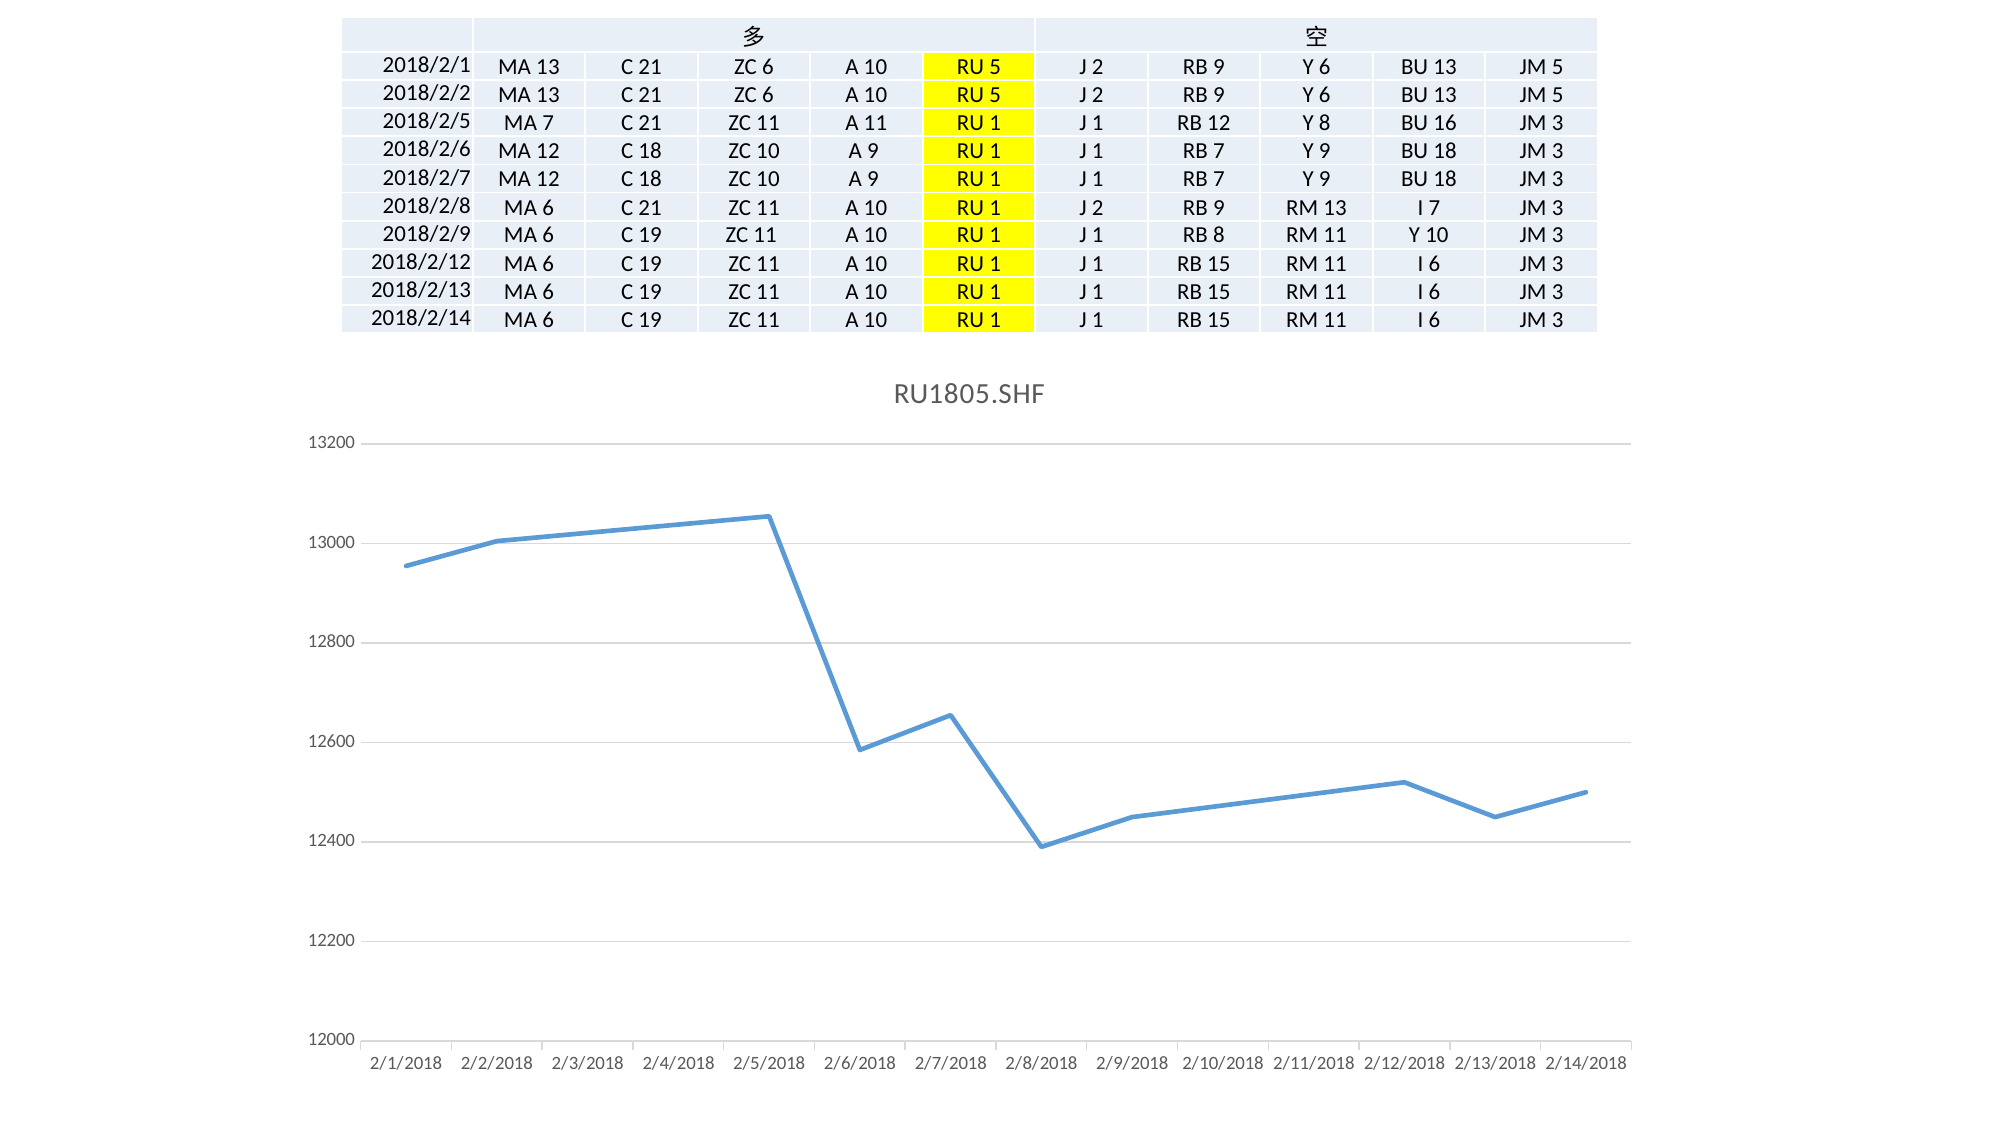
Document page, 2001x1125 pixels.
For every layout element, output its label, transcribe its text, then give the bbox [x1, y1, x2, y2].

table_cell C 21 [586, 53, 697, 79]
table_cell J 1 [1036, 165, 1147, 192]
table_cell 2018/2/6 [342, 137, 472, 164]
table_cell I 6 [1374, 278, 1484, 304]
table_cell JM 5 [1486, 53, 1597, 79]
table_cell JM 3 [1486, 109, 1597, 135]
table_cell C 19 [586, 250, 697, 276]
table_cell C 21 [586, 109, 697, 135]
table_cell MA 6 [474, 222, 584, 248]
table_cell RB 12 [1149, 109, 1259, 135]
table_cell I 6 [1374, 306, 1484, 332]
table_cell 2018/2/2 [342, 81, 472, 107]
table_cell JM 3 [1486, 222, 1597, 248]
table_cell RB 7 [1149, 165, 1259, 192]
table_cell RB 9 [1149, 81, 1259, 107]
table_cell JM 3 [1486, 278, 1597, 304]
table_cell C 18 [586, 137, 697, 164]
table_cell MA 13 [474, 53, 584, 79]
table_cell RU 1 [924, 165, 1034, 192]
table_cell C 21 [586, 193, 697, 220]
table_cell A 9 [811, 137, 922, 164]
table_cell A 10 [811, 306, 922, 332]
table_cell RM 11 [1261, 278, 1372, 304]
table_cell RU 1 [924, 193, 1034, 220]
table_cell MA 6 [474, 306, 584, 332]
table_cell BU 13 [1374, 53, 1484, 79]
table_cell RB 15 [1149, 278, 1259, 304]
table_header [342, 18, 472, 51]
table_cell 2018/2/5 [342, 109, 472, 135]
table_cell A 10 [811, 81, 922, 107]
table_cell A 10 [811, 53, 922, 79]
table_cell Y 6 [1261, 81, 1372, 107]
table_cell BU 13 [1374, 81, 1484, 107]
table_cell BU 18 [1374, 165, 1484, 192]
table_cell RU 1 [924, 222, 1034, 248]
table_cell RU 5 [924, 53, 1034, 79]
table_cell 2018/2/13 [342, 278, 472, 304]
table_cell J 2 [1036, 193, 1147, 220]
table_cell J 1 [1036, 222, 1147, 248]
table_cell 2018/2/9 [342, 222, 472, 248]
table_cell RM 11 [1261, 306, 1372, 332]
table_cell 2018/2/12 [342, 250, 472, 276]
table_cell J 1 [1036, 109, 1147, 135]
chart [280, 349, 1659, 1090]
table_cell RB 15 [1149, 250, 1259, 276]
table_cell RU 1 [924, 137, 1034, 164]
table_cell 2018/2/14 [342, 306, 472, 332]
table_cell RU 5 [924, 81, 1034, 107]
table_cell RU 1 [924, 306, 1034, 332]
table_cell MA 6 [474, 250, 584, 276]
table_cell RB 9 [1149, 193, 1259, 220]
table_cell JM 3 [1486, 193, 1597, 220]
table_cell C 18 [586, 165, 697, 192]
table_cell A 10 [811, 193, 922, 220]
table_cell ZC 11 [699, 250, 809, 276]
table_cell A 10 [811, 250, 922, 276]
table_cell J 1 [1036, 137, 1147, 164]
table_cell J 2 [1036, 81, 1147, 107]
table_cell RB 8 [1149, 222, 1259, 248]
table_cell MA 7 [474, 109, 584, 135]
table_cell ZC 10 [699, 165, 809, 192]
table_cell A 11 [811, 109, 922, 135]
table_cell JM 3 [1486, 306, 1597, 332]
table_cell RM 13 [1261, 193, 1372, 220]
table_cell MA 13 [474, 81, 584, 107]
table_cell MA 12 [474, 137, 584, 164]
table_cell ZC 6 [699, 53, 809, 79]
table_cell Y 9 [1261, 165, 1372, 192]
table_cell BU 16 [1374, 109, 1484, 135]
table_cell Y 8 [1261, 109, 1372, 135]
table_cell RU 1 [924, 278, 1034, 304]
table_cell ZC 11 [699, 306, 809, 332]
table_cell MA 6 [474, 278, 584, 304]
table_cell A 9 [811, 165, 922, 192]
table_cell ZC 10 [699, 137, 809, 164]
table_cell MA 6 [474, 193, 584, 220]
table_cell A 10 [811, 222, 922, 248]
table_cell A 10 [811, 278, 922, 304]
table_cell J 2 [1036, 53, 1147, 79]
table_cell C 21 [586, 81, 697, 107]
table_cell 2018/2/1 [342, 53, 472, 79]
table_cell RU 1 [924, 250, 1034, 276]
table_header 多 [474, 18, 1034, 51]
table_cell I 6 [1374, 250, 1484, 276]
table_cell ZC 11 [699, 109, 809, 135]
table_cell ZC 6 [699, 81, 809, 107]
table_cell RU 1 [924, 109, 1034, 135]
table_cell Y 10 [1374, 222, 1484, 248]
table_cell C 19 [586, 278, 697, 304]
table_cell Y 6 [1261, 53, 1372, 79]
table_cell J 1 [1036, 278, 1147, 304]
table_cell RM 11 [1261, 250, 1372, 276]
table_cell J 1 [1036, 306, 1147, 332]
table_cell RB 9 [1149, 53, 1259, 79]
table_cell BU 18 [1374, 137, 1484, 164]
table_cell J 1 [1036, 250, 1147, 276]
table_cell ZC 11 [699, 193, 809, 220]
table_cell RB 7 [1149, 137, 1259, 164]
table_cell JM 3 [1486, 250, 1597, 276]
table_cell RB 15 [1149, 306, 1259, 332]
table_cell Y 9 [1261, 137, 1372, 164]
table_cell MA 12 [474, 165, 584, 192]
table_cell JM 5 [1486, 81, 1597, 107]
table_cell ZC 11 [699, 278, 809, 304]
table_cell JM 3 [1486, 137, 1597, 164]
table_cell RM 11 [1261, 222, 1372, 248]
table_cell JM 3 [1486, 165, 1597, 192]
table_cell C 19 [586, 222, 697, 248]
table_cell I 7 [1374, 193, 1484, 220]
table_cell C 19 [586, 306, 697, 332]
table_header 空 [1036, 18, 1597, 51]
table_cell ZC 11 [699, 222, 809, 248]
table_cell 2018/2/7 [342, 165, 472, 192]
table_cell 2018/2/8 [342, 193, 472, 220]
